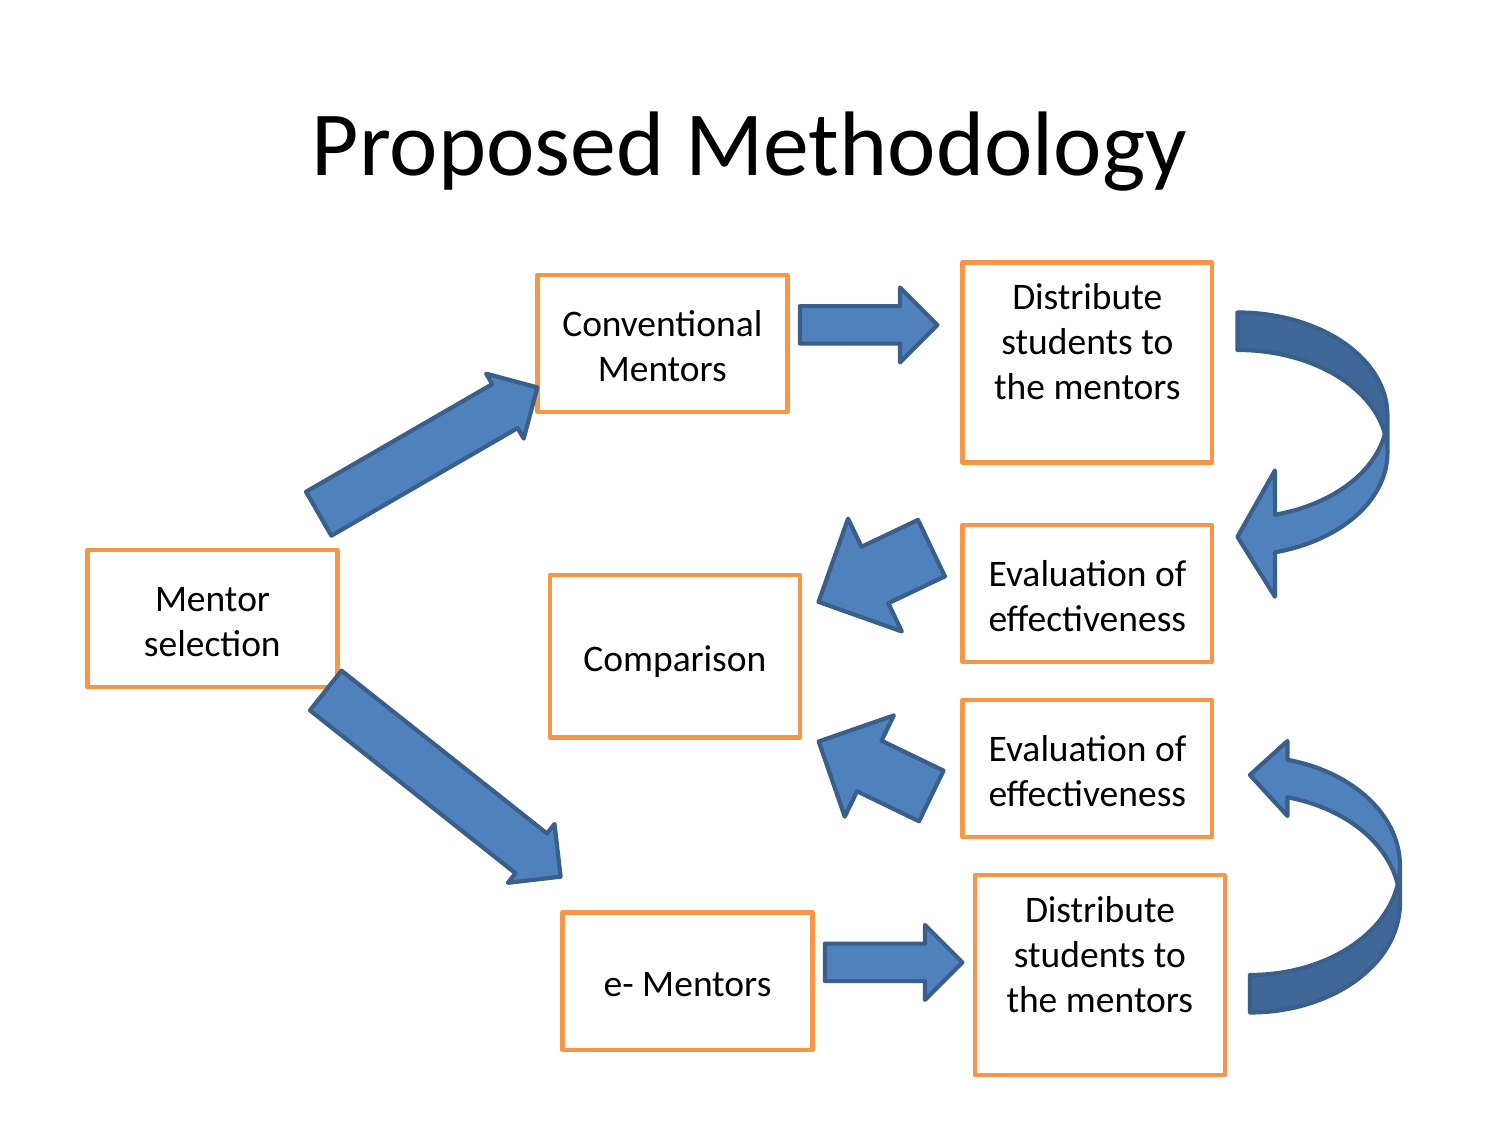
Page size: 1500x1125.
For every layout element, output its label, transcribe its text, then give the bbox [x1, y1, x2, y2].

text_box Evaluation of effectiveness [960, 698, 1214, 839]
text_box Evaluation of effectiveness [960, 523, 1214, 664]
text_box [816, 713, 946, 824]
text_box [797, 285, 940, 365]
text_box [307, 668, 563, 885]
text_box [1235, 310, 1390, 599]
text_box [1247, 739, 1403, 1015]
text_box Mentor selection [85, 548, 340, 689]
text_box Distribute students to the mentors [973, 873, 1227, 1077]
text_box e- Mentors [560, 910, 815, 1052]
title Proposed Methodology [75, 45, 1425, 233]
text_box Comparison [548, 573, 802, 740]
text_box Distribute students to the mentors [960, 260, 1214, 465]
text_box [303, 371, 540, 538]
text_box [816, 516, 947, 634]
text_box Conventional Mentors [535, 273, 790, 414]
text_box [822, 922, 965, 1002]
